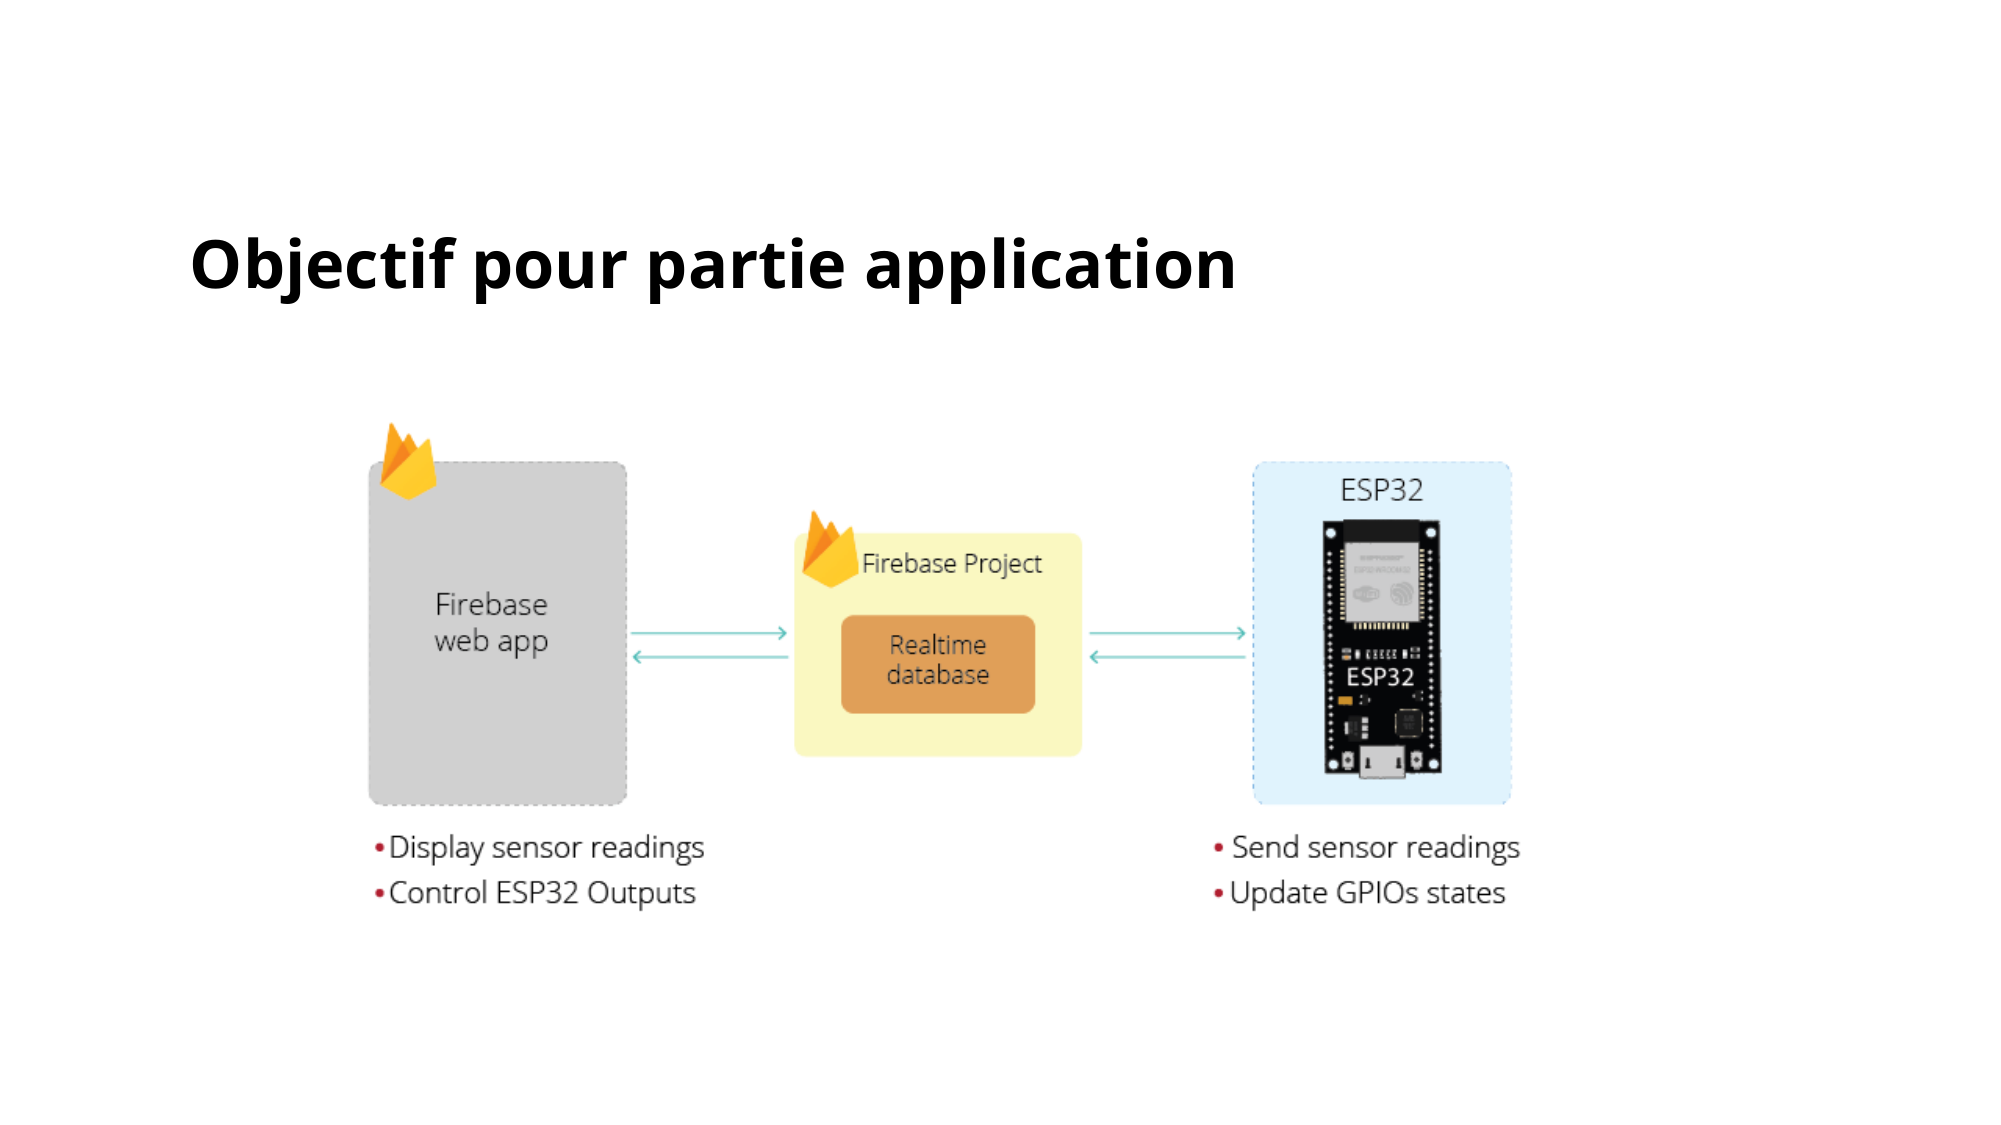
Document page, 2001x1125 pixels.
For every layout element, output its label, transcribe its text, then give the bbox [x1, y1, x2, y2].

title Objectif pour partie application [174, 153, 1633, 311]
picture [352, 421, 1525, 930]
